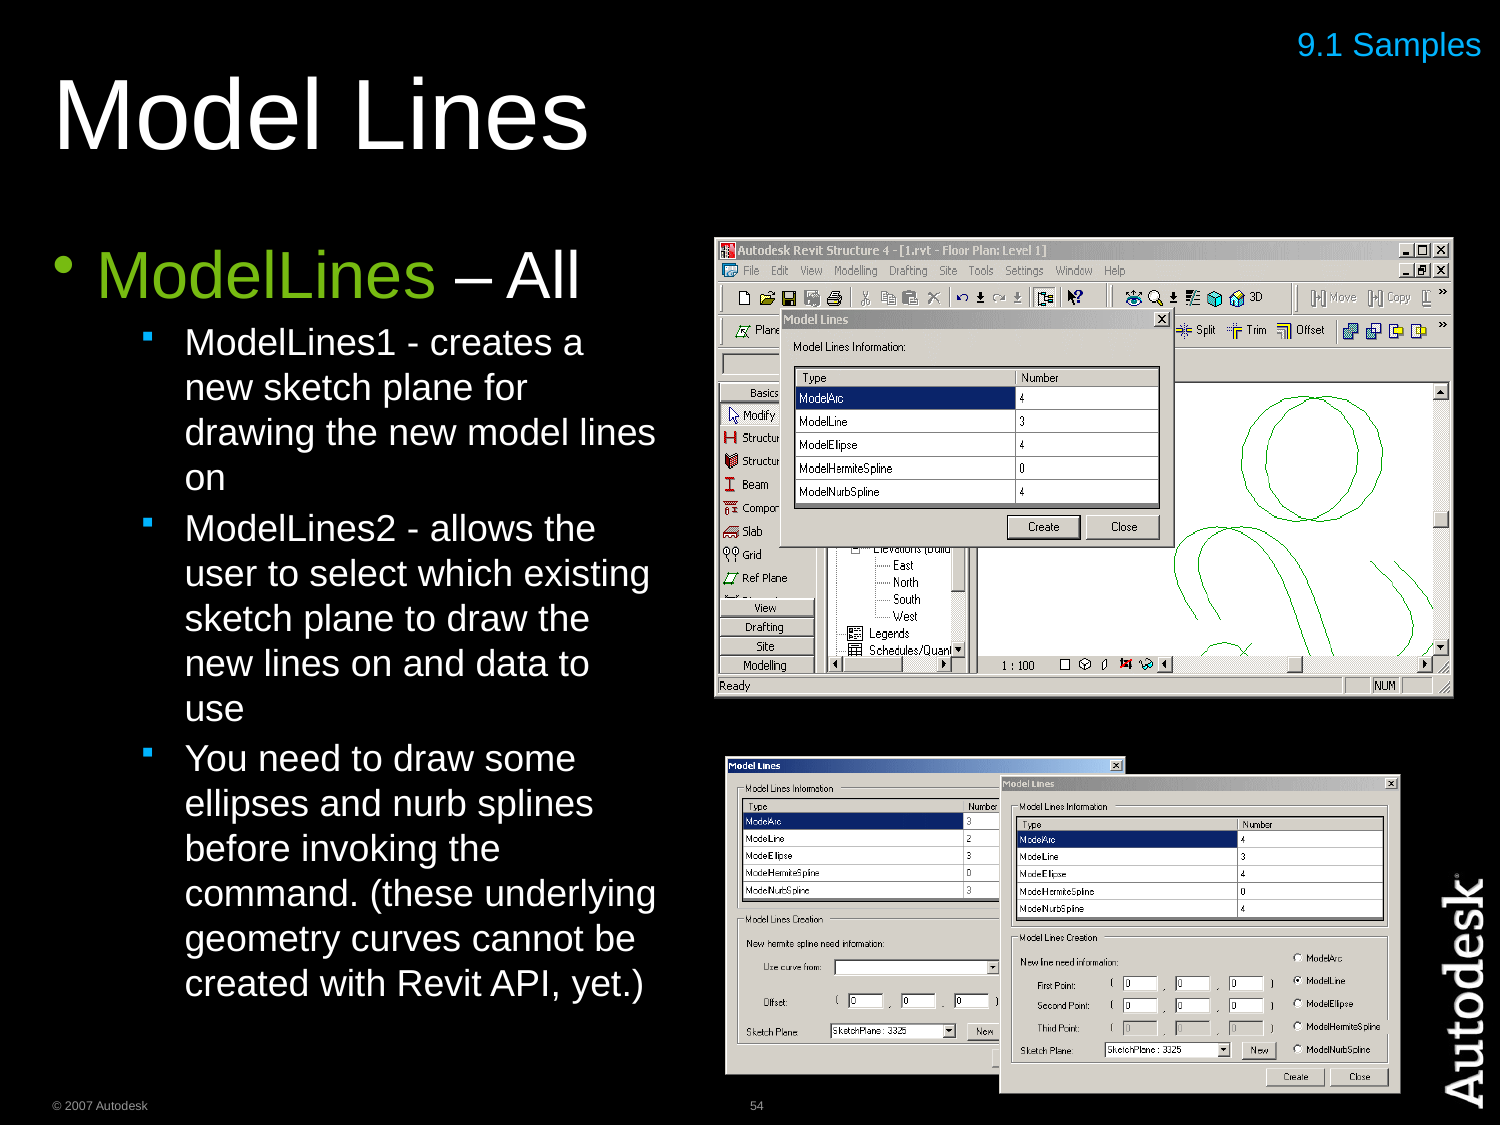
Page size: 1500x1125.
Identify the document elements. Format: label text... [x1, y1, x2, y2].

picture [713, 0, 1500, 1125]
list ModelLines – All ModelLines1 - creates a new sketch plane for drawing the new model lines on ModelLines2 - allows the user to select which existing sketch plane to draw the new lines on and data to use You need to draw some ellipses and nurb splines before invoking the command. (these underlying geometry curves cannot be created with Revit API, yet.) [52, 231, 658, 1051]
picture [724, 756, 1401, 1094]
text_box 9.1 Samples [878, 23, 1483, 64]
text_box Model Lines [52, 24, 1313, 213]
